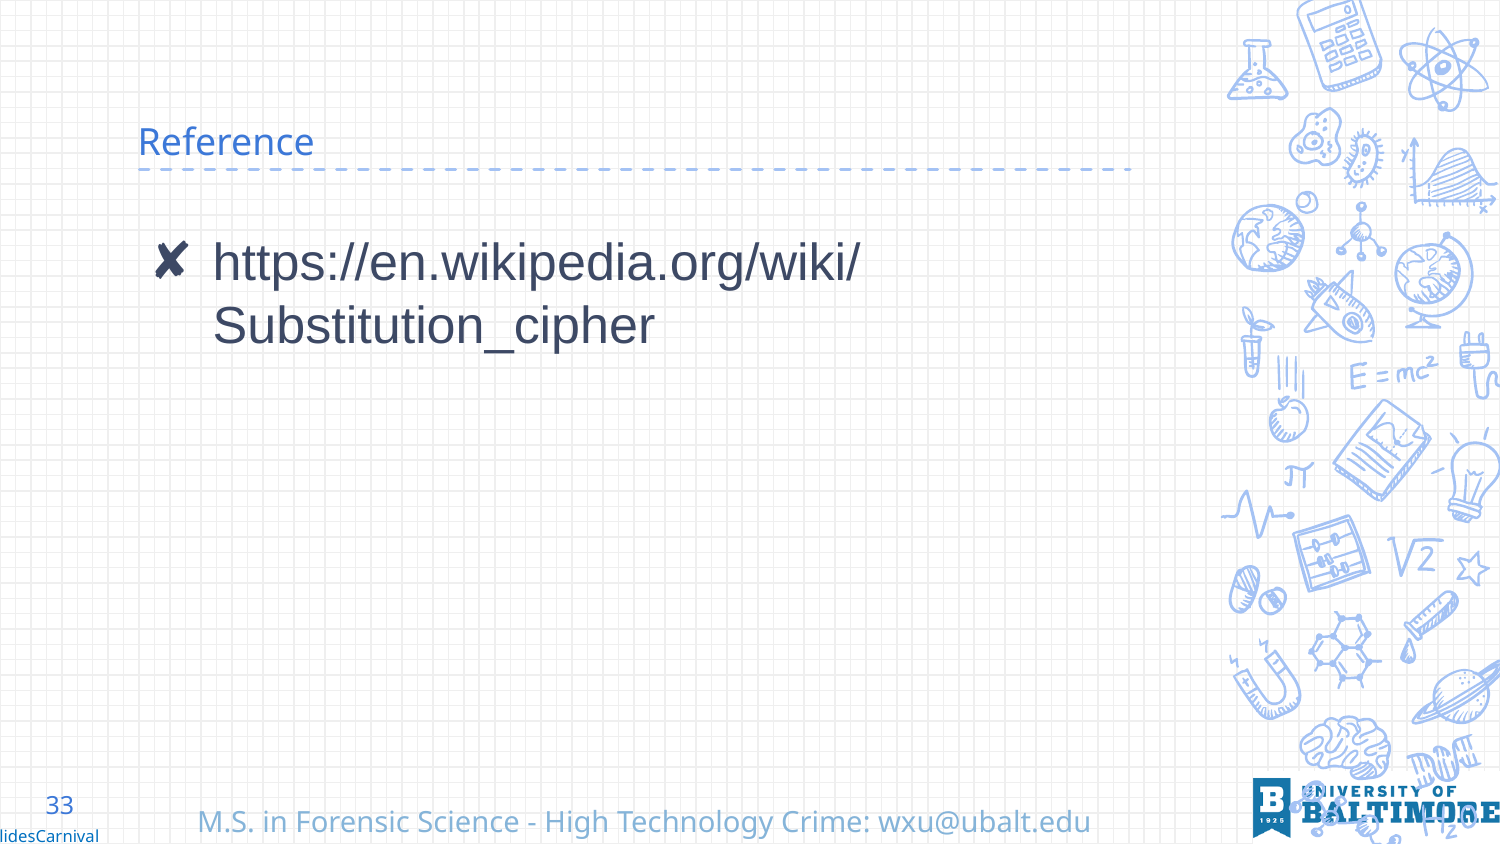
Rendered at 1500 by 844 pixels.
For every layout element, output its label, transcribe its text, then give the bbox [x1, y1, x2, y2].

picture [1316, 786, 1321, 797]
picture [1253, 771, 1500, 844]
picture [1327, 813, 1336, 822]
list https://en.wikipedia.org/wiki/Substitution_cipher [122, 213, 1130, 806]
title Reference [122, 36, 1130, 178]
picture [1365, 817, 1376, 833]
slide_number 33 [14, 774, 105, 840]
